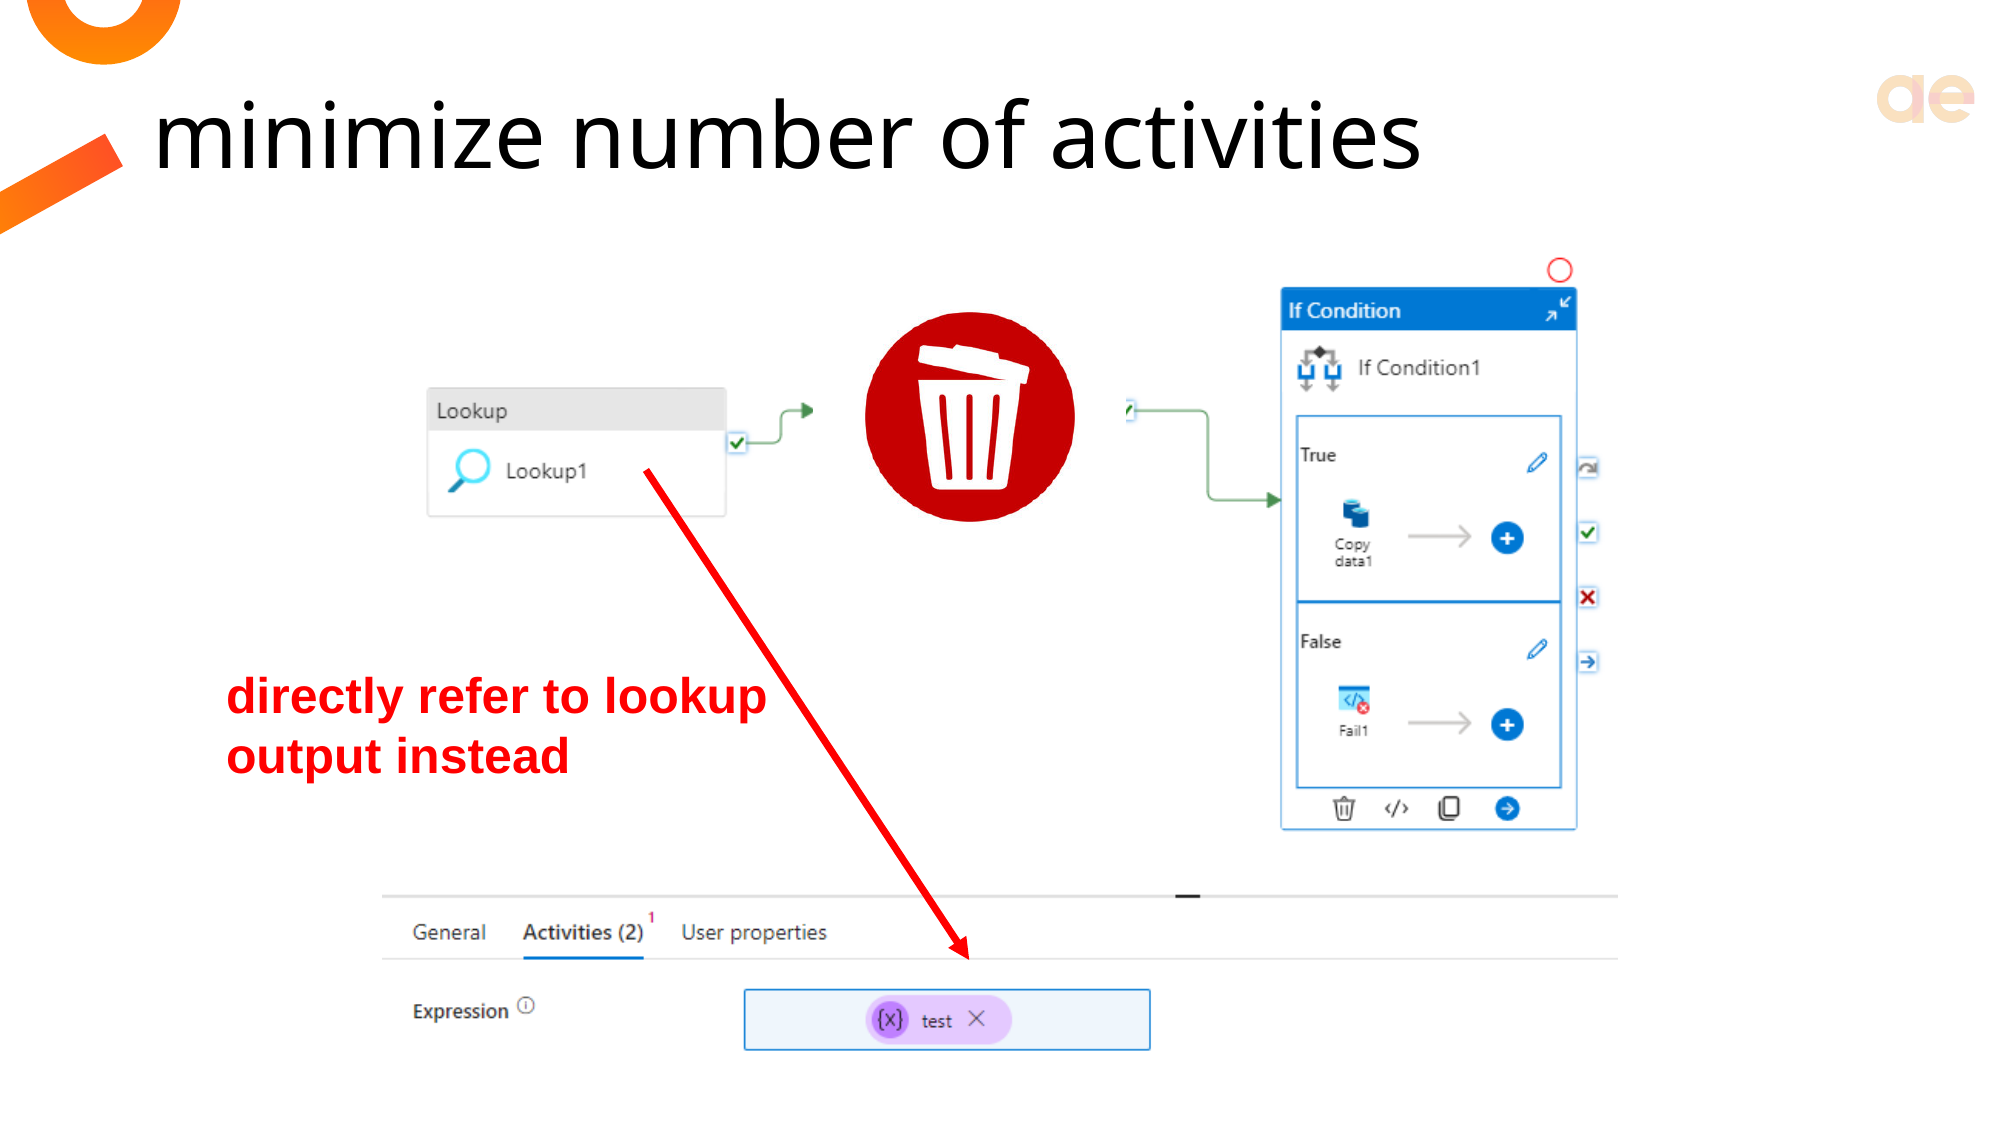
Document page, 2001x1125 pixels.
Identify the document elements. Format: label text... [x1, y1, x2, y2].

title minimize number of activities [137, 82, 1683, 239]
picture [1877, 75, 1975, 123]
picture [382, 238, 1618, 1074]
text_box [645, 469, 970, 960]
text_box directly refer to lookup output instead [211, 656, 382, 792]
